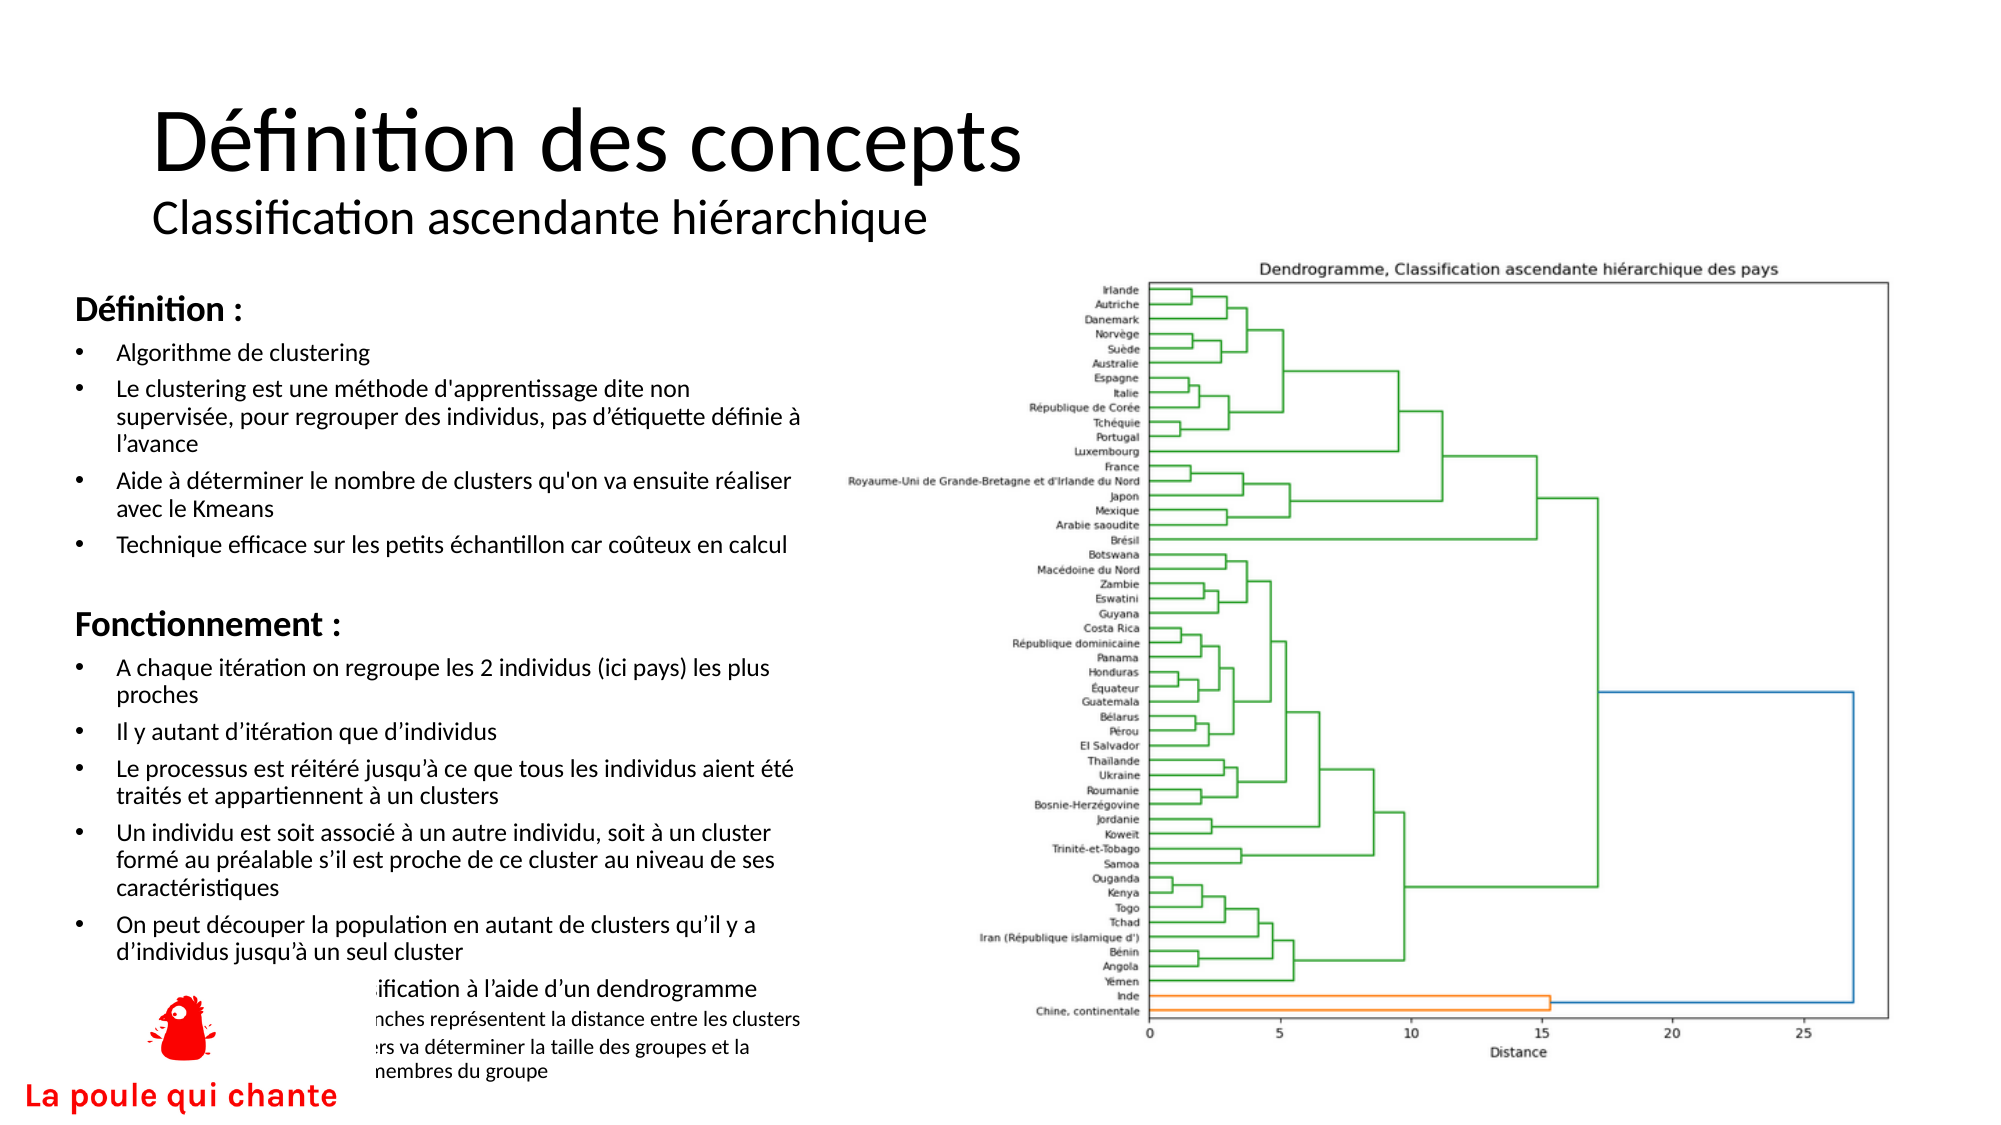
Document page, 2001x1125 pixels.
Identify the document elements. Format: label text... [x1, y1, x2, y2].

title Définition des concepts Classification ascendante hiérarchique [137, 59, 1863, 278]
picture [820, 246, 1910, 1070]
list Définition : Algorithme de clustering Le clustering est une méthode d'apprentissage dite non supervisée, pour regrouper des individus, pas d’étiquette définie à l’avance Aide à déterminer le nombre de clusters qu'on va ensuite réaliser avec le Kmeans Technique efficace sur les petits échantillon car coûteux en calcul Fonctionnement : A chaque itération on regroupe les 2 individus (ici pays) les plus proches Il y autant d’itération que d’individus Le processus est réitéré jusqu’à ce que tous les individus aient été traités et appartiennent à un clusters Un individu est soit associé à un autre individu, soit à un cluster formé au préalable s’il est proche de ce cluster au niveau de ses caractéristiques On peut découper la population en autant de clusters qu’il y a d’individus jusqu’à un seul cluster On représente cette classification à l’aide d’un dendrogramme La longueur des branches représentent la distance entre les clusters Le nombre de clusters va déterminer la taille des groupes et la similarité entre les membres du groupe [60, 282, 821, 1092]
picture [0, 979, 376, 1125]
